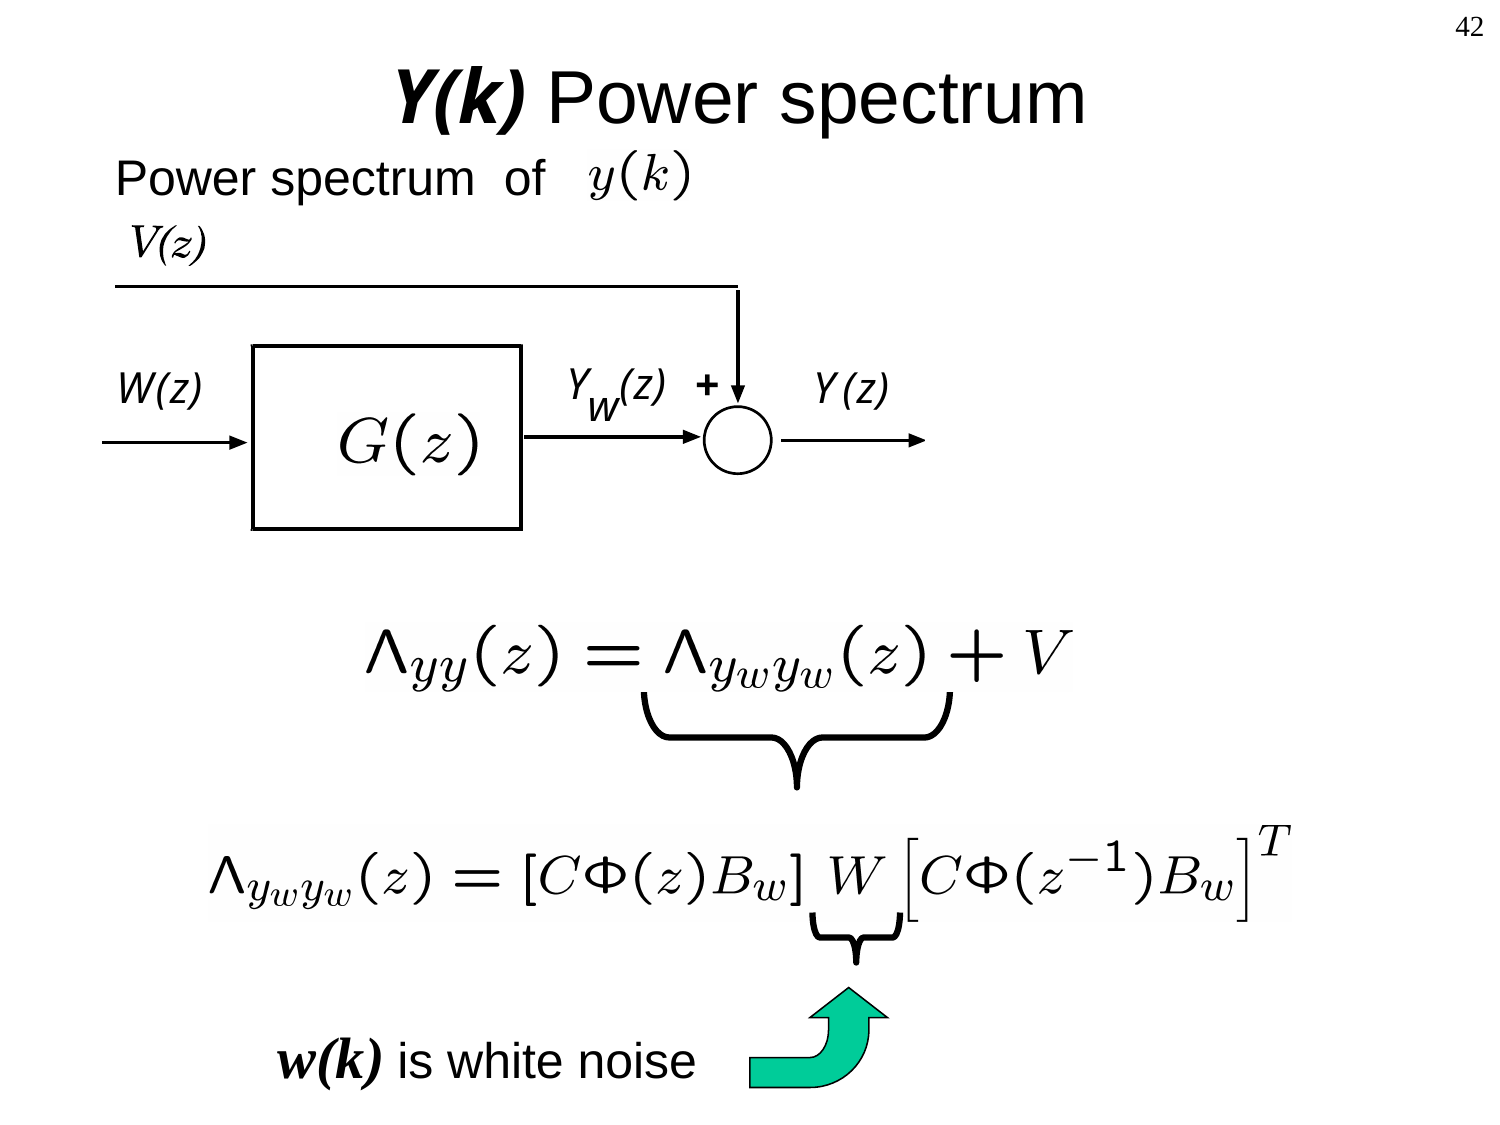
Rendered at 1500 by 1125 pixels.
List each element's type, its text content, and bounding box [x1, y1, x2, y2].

picture [587, 149, 689, 201]
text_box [274, 374, 513, 501]
picture [365, 622, 1074, 693]
list Power spectrum of [99, 137, 1376, 976]
picture [99, 212, 926, 532]
slide_number 42 [1388, 0, 1500, 76]
text_box w(k) is white noise [263, 1012, 713, 1098]
text_box [749, 987, 888, 1088]
text_box [644, 700, 950, 788]
title Y(k) Power spectrum [112, 0, 1388, 188]
text_box [814, 930, 898, 963]
picture [207, 824, 1292, 922]
